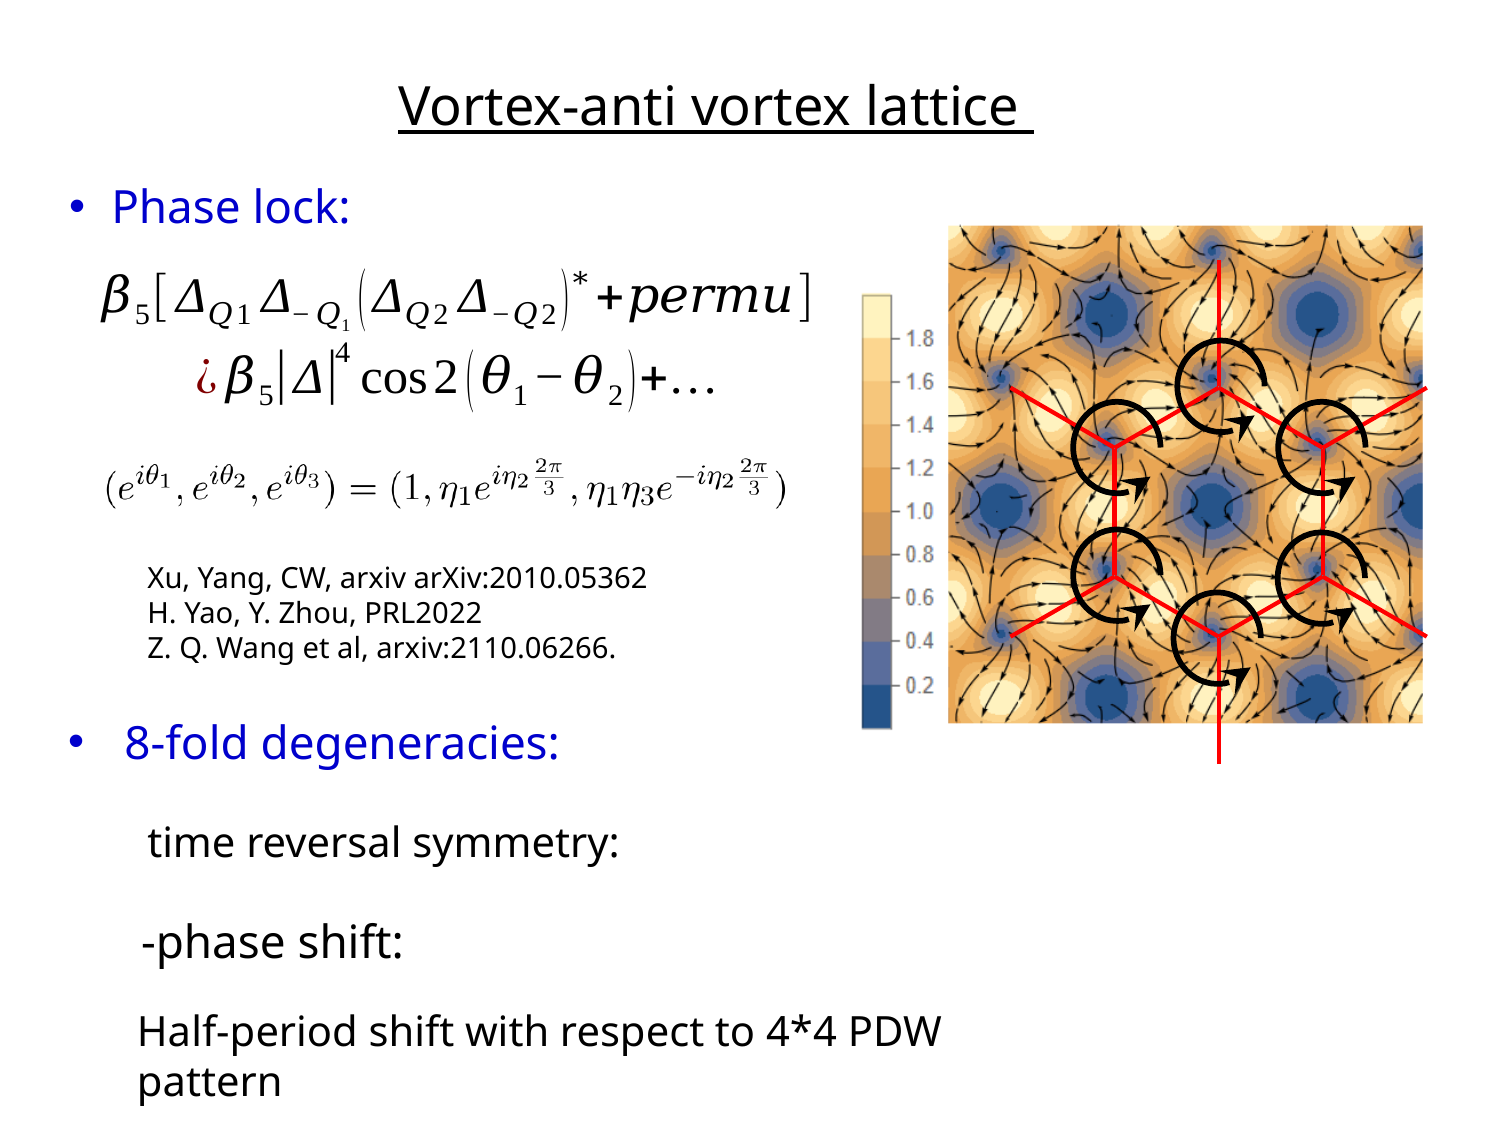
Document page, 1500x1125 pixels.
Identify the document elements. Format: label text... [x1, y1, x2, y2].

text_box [840, 215, 1435, 765]
text_box Half-period shift with respect to 4*4 PDW pattern [122, 997, 1096, 1113]
text_box 8-fold degeneracies: [53, 706, 831, 776]
text_box Xu, Yang, CW, arxiv arXiv:2010.05362 H. Yao, Y. Zhou, PRL2022 Z. Q. Wang et al, arxiv:2110.06266. [132, 552, 793, 672]
picture [88, 446, 792, 534]
text_box Vortex-anti vortex lattice [57, 59, 1375, 149]
